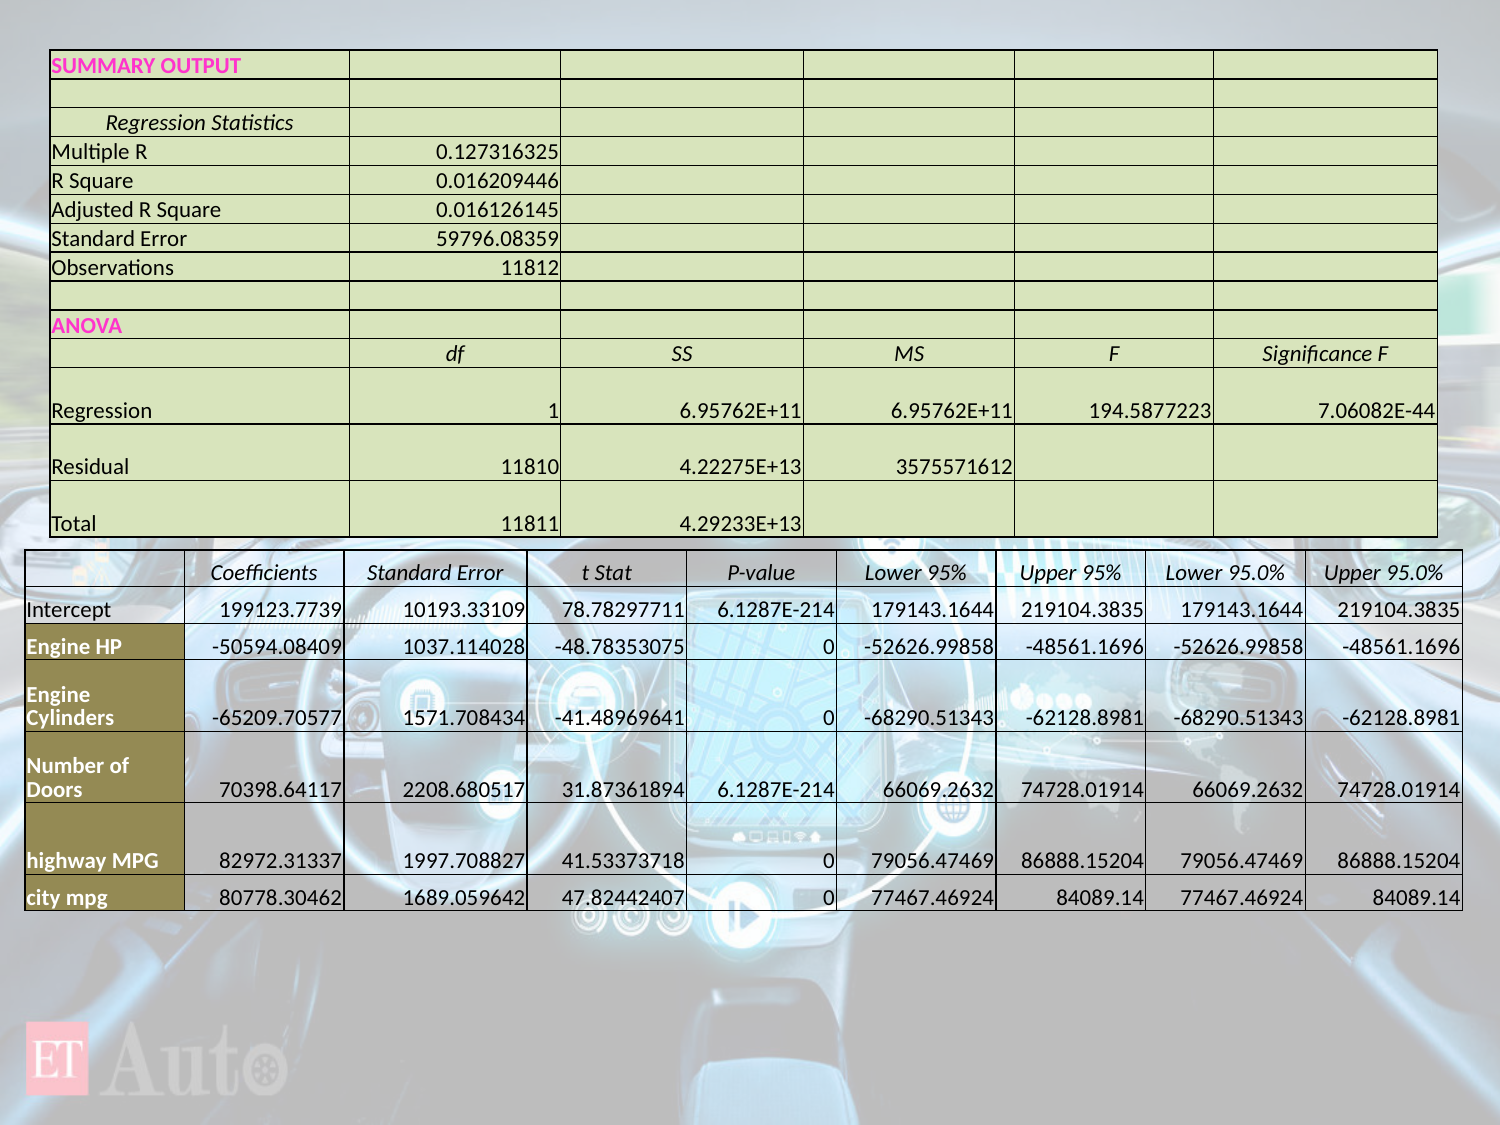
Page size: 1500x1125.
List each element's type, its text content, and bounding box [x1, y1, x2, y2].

table_header [561, 51, 803, 78]
table_header t Stat [528, 551, 686, 586]
table_cell 11811 [350, 481, 560, 536]
table_cell df [350, 339, 560, 367]
table_cell 86888.15204 [997, 803, 1145, 874]
table_cell Number of Doors [26, 732, 184, 802]
table_header [26, 551, 184, 586]
table_cell 84089.14 [997, 875, 1145, 910]
table_cell 1689.059642 [345, 875, 526, 910]
table_cell Engine Cylinders [26, 660, 184, 731]
table_cell 6.1287E-214 [687, 732, 836, 802]
table_cell Engine HP [26, 624, 184, 659]
table_cell [804, 108, 1014, 136]
table_cell [561, 253, 803, 280]
table_cell 219104.3835 [997, 587, 1145, 623]
table_cell 41.53373718 [528, 803, 686, 874]
table_cell 11810 [350, 425, 560, 480]
table_cell [1015, 425, 1213, 480]
table_cell -68290.51343 [837, 660, 995, 731]
table_cell [1015, 137, 1213, 165]
table_cell [1015, 253, 1213, 280]
table_cell Multiple R [51, 137, 349, 165]
table_cell 7.06082E-44 [1214, 368, 1437, 423]
table_cell Regression Statistics [51, 108, 349, 136]
table_cell 82972.31337 [185, 803, 343, 874]
table_cell [1214, 253, 1437, 280]
table_cell R Square [51, 166, 349, 194]
table_cell -48.78353075 [528, 624, 686, 659]
table_cell [561, 80, 803, 107]
table_cell [1015, 108, 1213, 136]
table_cell 66069.2632 [837, 732, 995, 802]
table_cell [51, 282, 349, 309]
table_cell 10193.33109 [345, 587, 526, 623]
table_cell 4.29233E+13 [561, 481, 803, 536]
table_cell 1 [350, 368, 560, 423]
table_cell -68290.51343 [1146, 660, 1305, 731]
table_cell 78.78297711 [528, 587, 686, 623]
table_header [804, 51, 1014, 78]
table_cell [804, 282, 1014, 309]
table_cell [1015, 166, 1213, 194]
table_cell Observations [51, 253, 349, 280]
table_cell [804, 166, 1014, 194]
table_cell 11812 [350, 253, 560, 280]
table_header SUMMARY OUTPUT [51, 51, 349, 78]
table_cell -48561.1696 [1306, 624, 1462, 659]
table_cell [1214, 108, 1437, 136]
table_cell [804, 481, 1014, 536]
table_cell 70398.64117 [185, 732, 343, 802]
table_cell 0.127316325 [350, 137, 560, 165]
table_cell 4.22275E+13 [561, 425, 803, 480]
table_cell [1214, 195, 1437, 223]
table_cell [561, 166, 803, 194]
table_header [1015, 51, 1213, 78]
table_cell -41.48969641 [528, 660, 686, 731]
table_cell [561, 137, 803, 165]
table_cell [350, 282, 560, 309]
table_cell [350, 108, 560, 136]
table_cell [1015, 481, 1213, 536]
table_cell 31.87361894 [528, 732, 686, 802]
table_header [1214, 51, 1437, 78]
table_cell 6.95762E+11 [804, 368, 1014, 423]
table_cell [561, 311, 803, 338]
table_cell 0.016126145 [350, 195, 560, 223]
table_cell 66069.2632 [1146, 732, 1305, 802]
table_header [350, 51, 560, 78]
table_cell [1015, 282, 1213, 309]
table_cell [1015, 195, 1213, 223]
table_cell [1214, 311, 1437, 338]
table_cell Adjusted R Square [51, 195, 349, 223]
table_cell 77467.46924 [1146, 875, 1305, 910]
table_cell 2208.680517 [345, 732, 526, 802]
table_cell 80778.30462 [185, 875, 343, 910]
table_cell 194.5877223 [1015, 368, 1213, 423]
table_cell 74728.01914 [997, 732, 1145, 802]
table_cell [1214, 481, 1437, 536]
table_cell Total [51, 481, 349, 536]
table_cell highway MPG [26, 803, 184, 874]
table_cell city mpg [26, 875, 184, 910]
table_cell 79056.47469 [1146, 803, 1305, 874]
table_cell [561, 108, 803, 136]
table_cell 59796.08359 [350, 224, 560, 251]
table_header Lower 95.0% [1146, 551, 1305, 586]
table_cell 74728.01914 [1306, 732, 1462, 802]
table_cell [350, 311, 560, 338]
table_cell 47.82442407 [528, 875, 686, 910]
table_cell [51, 80, 349, 107]
table_cell 84089.14 [1306, 875, 1462, 910]
table_cell [1214, 224, 1437, 251]
table_header Lower 95% [837, 551, 995, 586]
table_cell 199123.7739 [185, 587, 343, 623]
table_cell 79056.47469 [837, 803, 995, 874]
table_cell SS [561, 339, 803, 367]
table_cell ANOVA [51, 311, 349, 338]
table_cell 0 [687, 803, 836, 874]
table_cell F [1015, 339, 1213, 367]
table_cell [1214, 137, 1437, 165]
table_cell [1015, 224, 1213, 251]
table_cell 77467.46924 [837, 875, 995, 910]
table_cell 1997.708827 [345, 803, 526, 874]
table_cell Intercept [26, 587, 184, 623]
table_cell [561, 282, 803, 309]
table_cell 3575571612 [804, 425, 1014, 480]
table_cell [1214, 282, 1437, 309]
table_cell [804, 195, 1014, 223]
table_cell 219104.3835 [1306, 587, 1462, 623]
table_cell [1214, 80, 1437, 107]
table_cell [1015, 80, 1213, 107]
table_cell [804, 253, 1014, 280]
table_cell 179143.1644 [1146, 587, 1305, 623]
table_cell -52626.99858 [837, 624, 995, 659]
table_cell 0.016209446 [350, 166, 560, 194]
table_cell -50594.08409 [185, 624, 343, 659]
table_cell [804, 311, 1014, 338]
table_cell 0 [687, 624, 836, 659]
table_cell 0 [687, 875, 836, 910]
table_cell [1015, 311, 1213, 338]
table_cell 179143.1644 [837, 587, 995, 623]
table_cell -48561.1696 [997, 624, 1145, 659]
table_cell 6.95762E+11 [561, 368, 803, 423]
table_cell [561, 195, 803, 223]
table_header Upper 95.0% [1306, 551, 1462, 586]
table_cell [804, 80, 1014, 107]
table_cell 1571.708434 [345, 660, 526, 731]
table_cell [1214, 425, 1437, 480]
table_header Coefficients [185, 551, 343, 586]
table_cell [51, 339, 349, 367]
table_cell Significance F [1214, 339, 1437, 367]
table_cell 86888.15204 [1306, 803, 1462, 874]
table_cell Residual [51, 425, 349, 480]
table_cell -52626.99858 [1146, 624, 1305, 659]
table_cell [1214, 166, 1437, 194]
table_cell [350, 80, 560, 107]
table_cell Standard Error [51, 224, 349, 251]
table_cell -62128.8981 [1306, 660, 1462, 731]
table_cell [804, 137, 1014, 165]
table_cell -65209.70577 [185, 660, 343, 731]
table_cell -62128.8981 [997, 660, 1145, 731]
table_cell Regression [51, 368, 349, 423]
table_cell MS [804, 339, 1014, 367]
table_cell 6.1287E-214 [687, 587, 836, 623]
table_cell [804, 224, 1014, 251]
table_header Standard Error [345, 551, 526, 586]
table_cell [561, 224, 803, 251]
table_header P-value [687, 551, 836, 586]
table_header Upper 95% [997, 551, 1145, 586]
table_cell 0 [687, 660, 836, 731]
table_cell 1037.114028 [345, 624, 526, 659]
